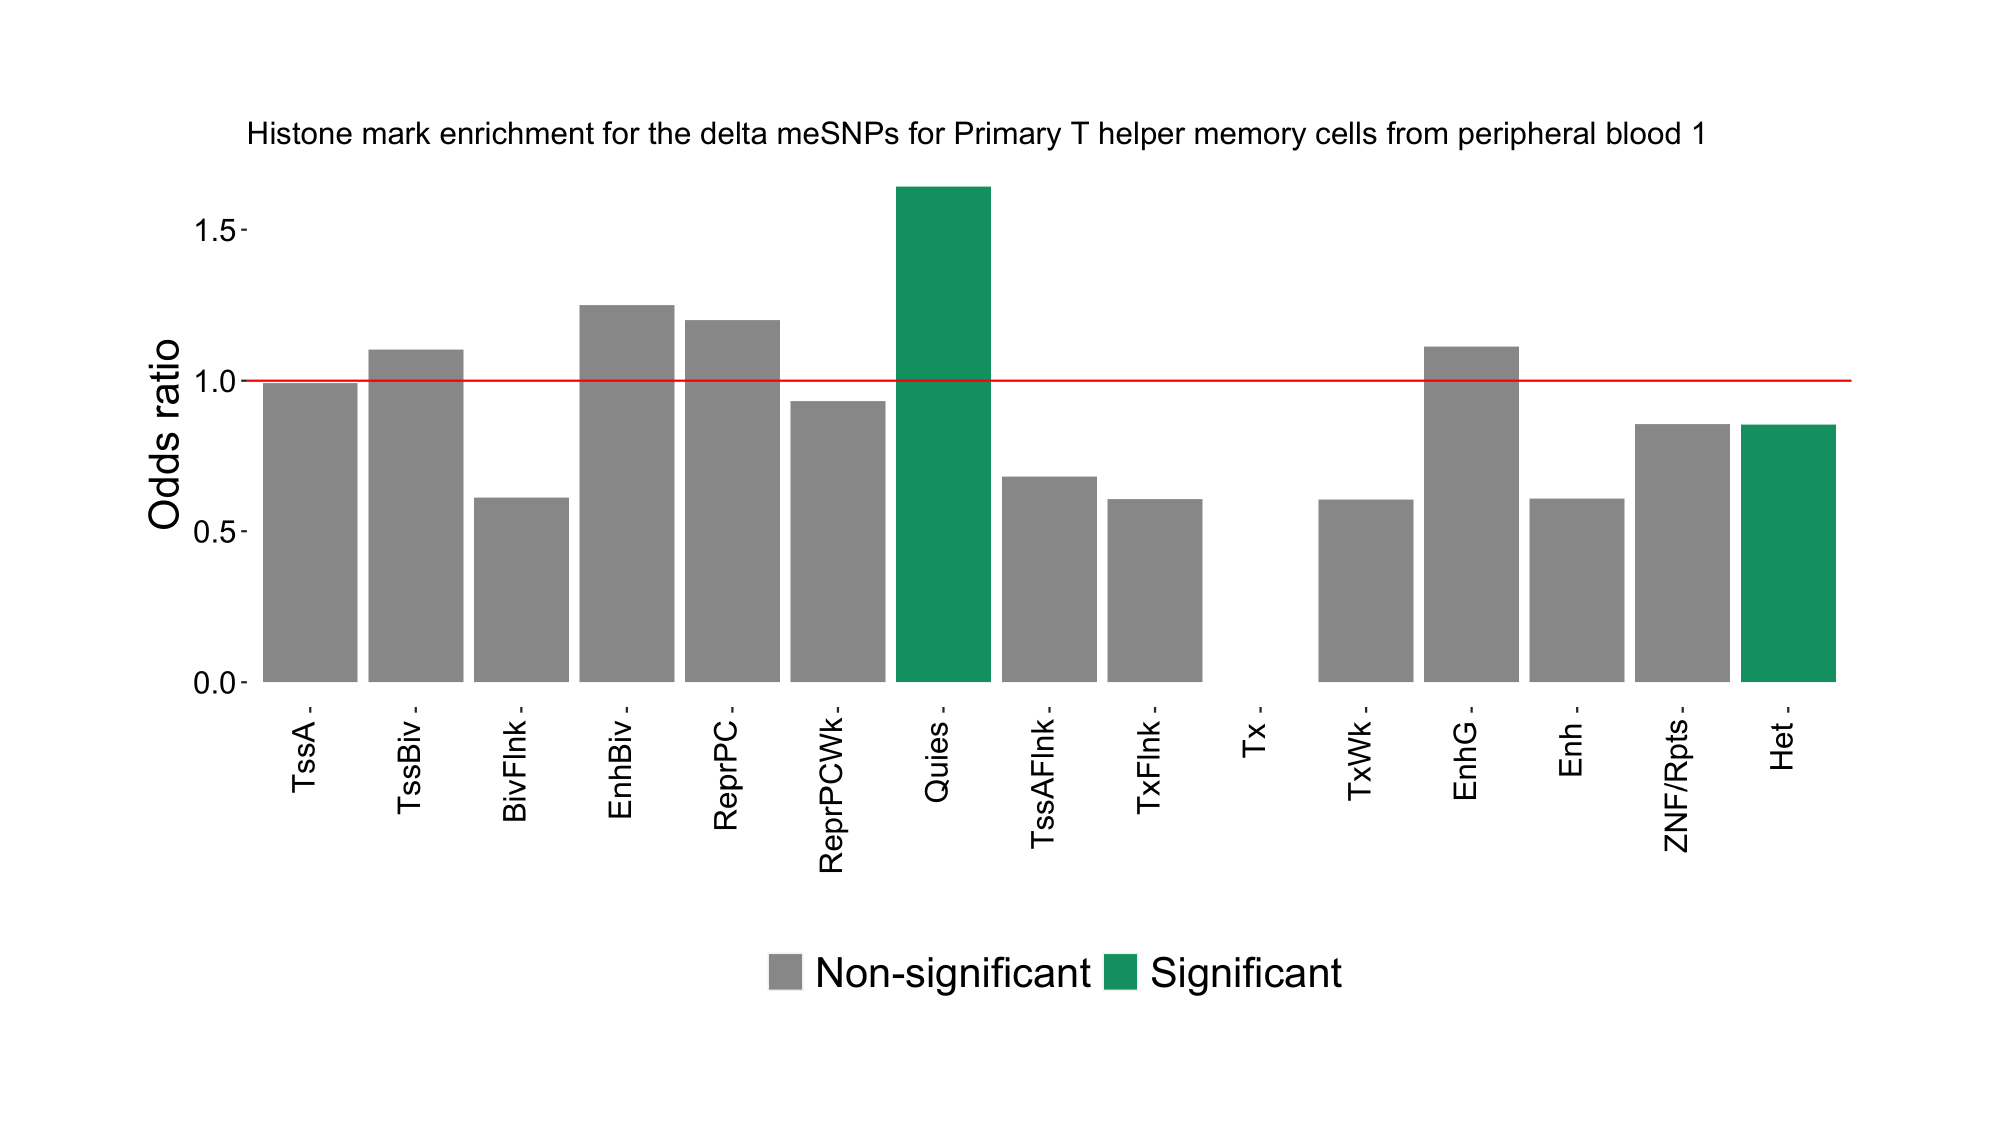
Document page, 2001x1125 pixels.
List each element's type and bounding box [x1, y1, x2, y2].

list [137, 110, 1863, 1014]
